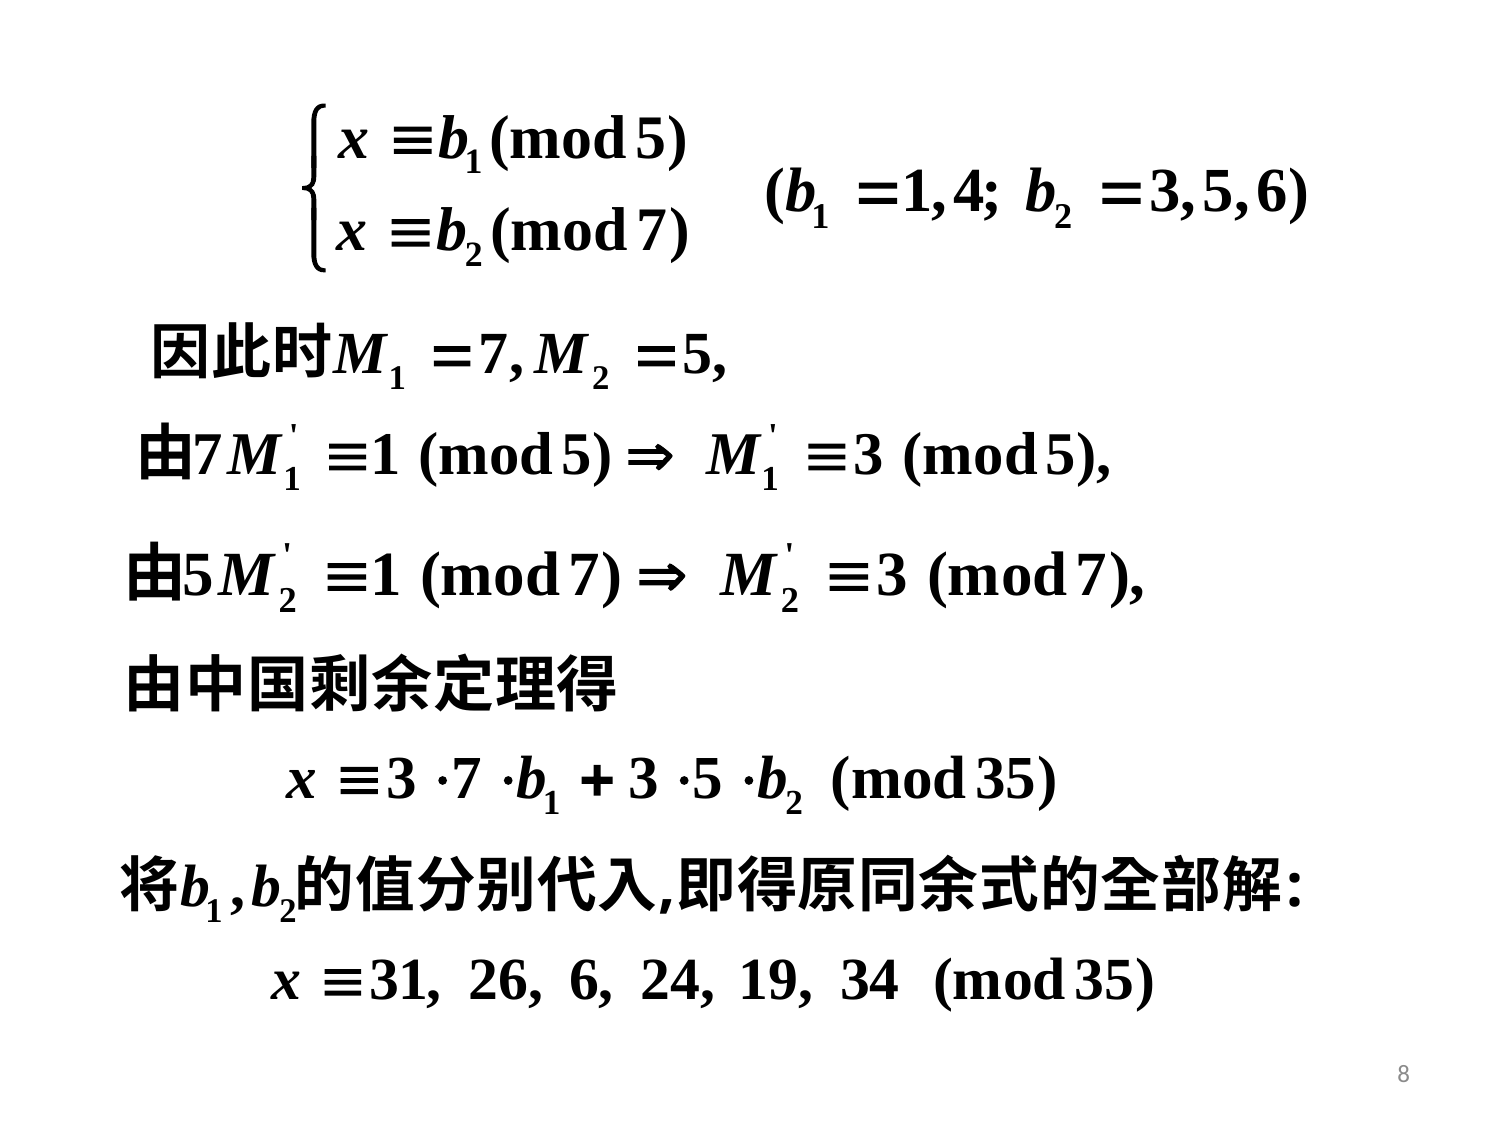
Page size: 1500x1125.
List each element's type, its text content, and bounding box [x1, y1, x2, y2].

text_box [123, 526, 1159, 628]
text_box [111, 845, 1318, 1026]
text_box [289, 89, 703, 287]
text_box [123, 644, 1069, 829]
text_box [738, 148, 1323, 244]
slide_number 8 [1074, 1042, 1425, 1103]
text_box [135, 408, 1122, 506]
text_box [147, 314, 739, 405]
